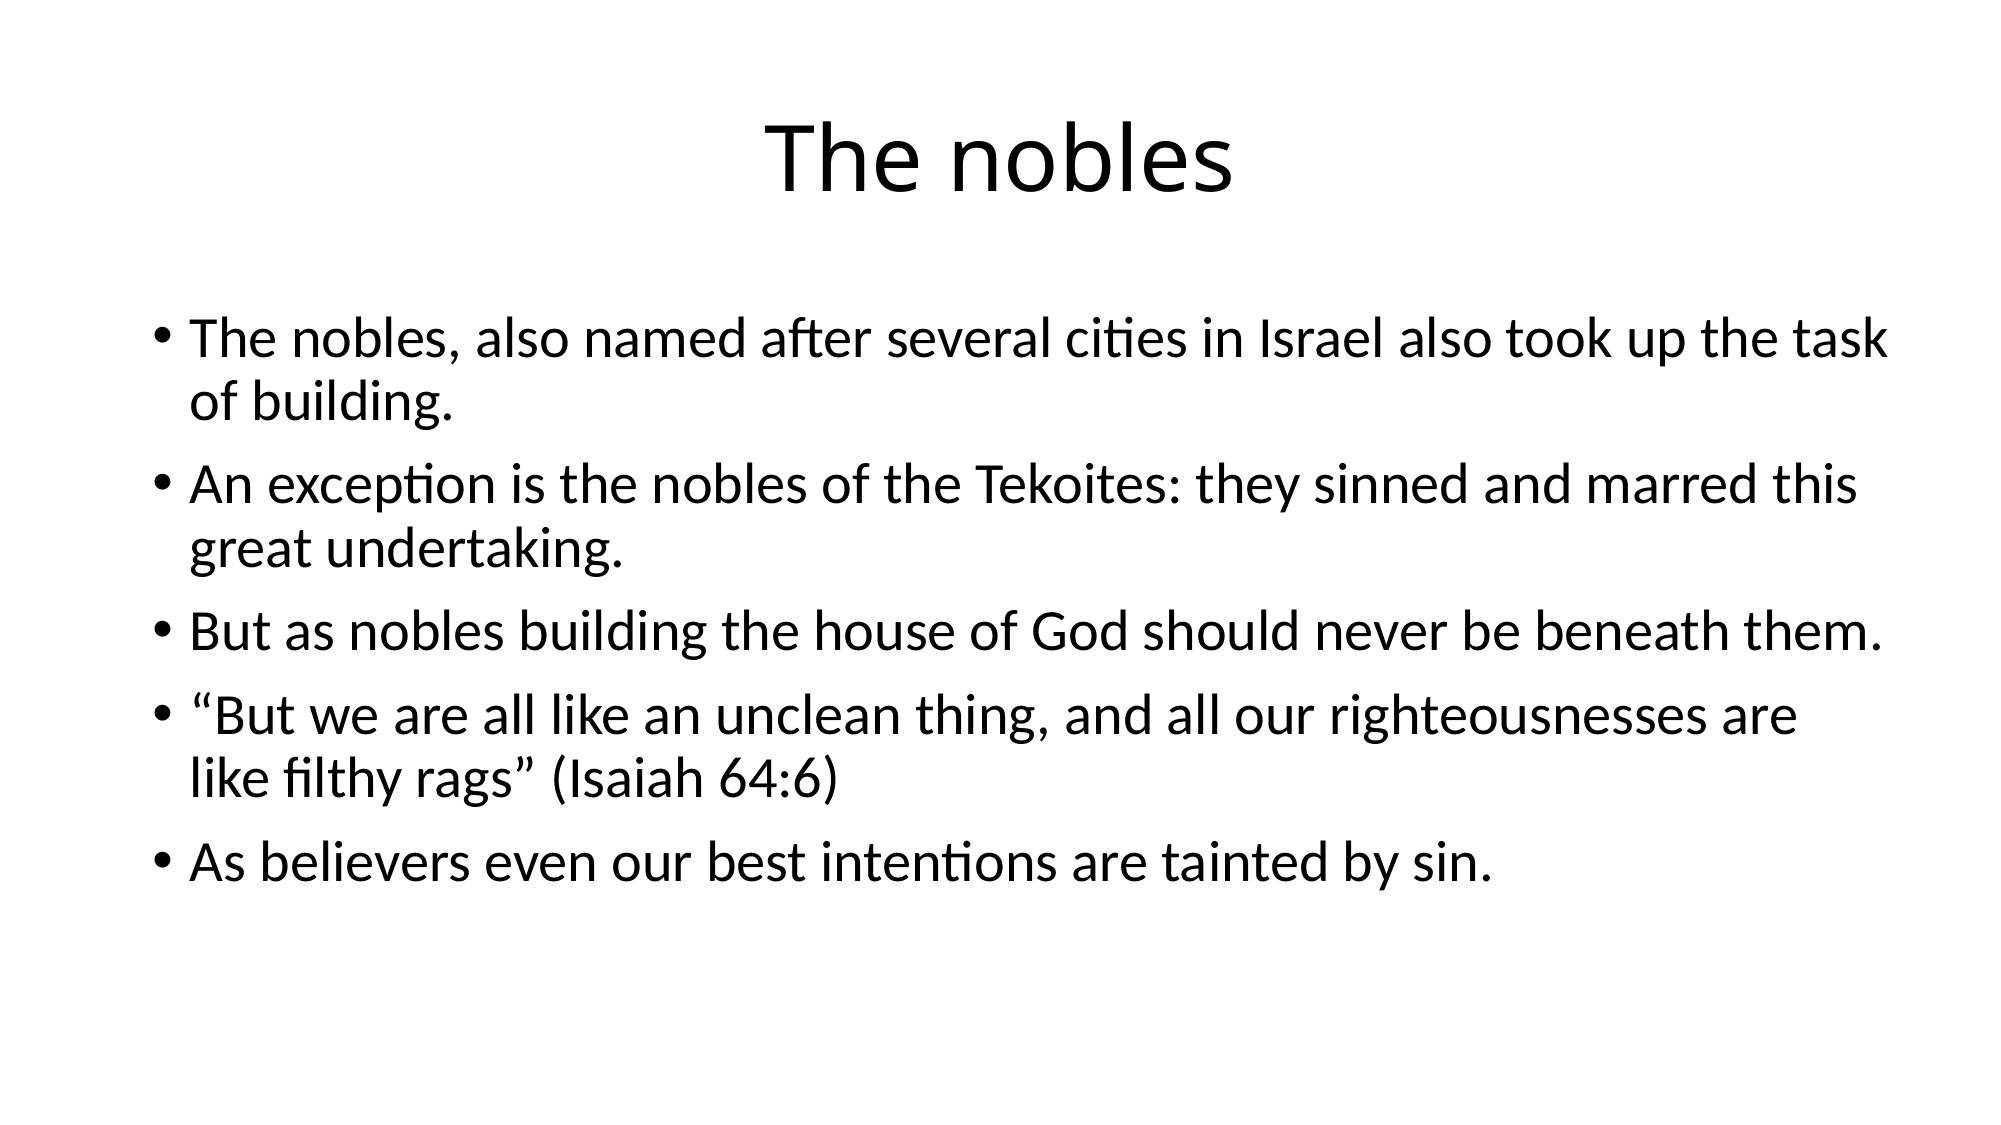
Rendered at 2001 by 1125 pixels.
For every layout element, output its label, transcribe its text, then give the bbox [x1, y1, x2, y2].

list The nobles, also named after several cities in Israel also took up the task of building. An exception is the nobles of the Tekoites: they sinned and marred this great undertaking. But as nobles building the house of God should never be beneath them. “But we are all like an unclean thing, and all our righteousnesses are like filthy rags” (Isaiah 64:6) As believers even our best intentions are tainted by sin. [137, 299, 1906, 1014]
title The nobles [137, 53, 1863, 271]
